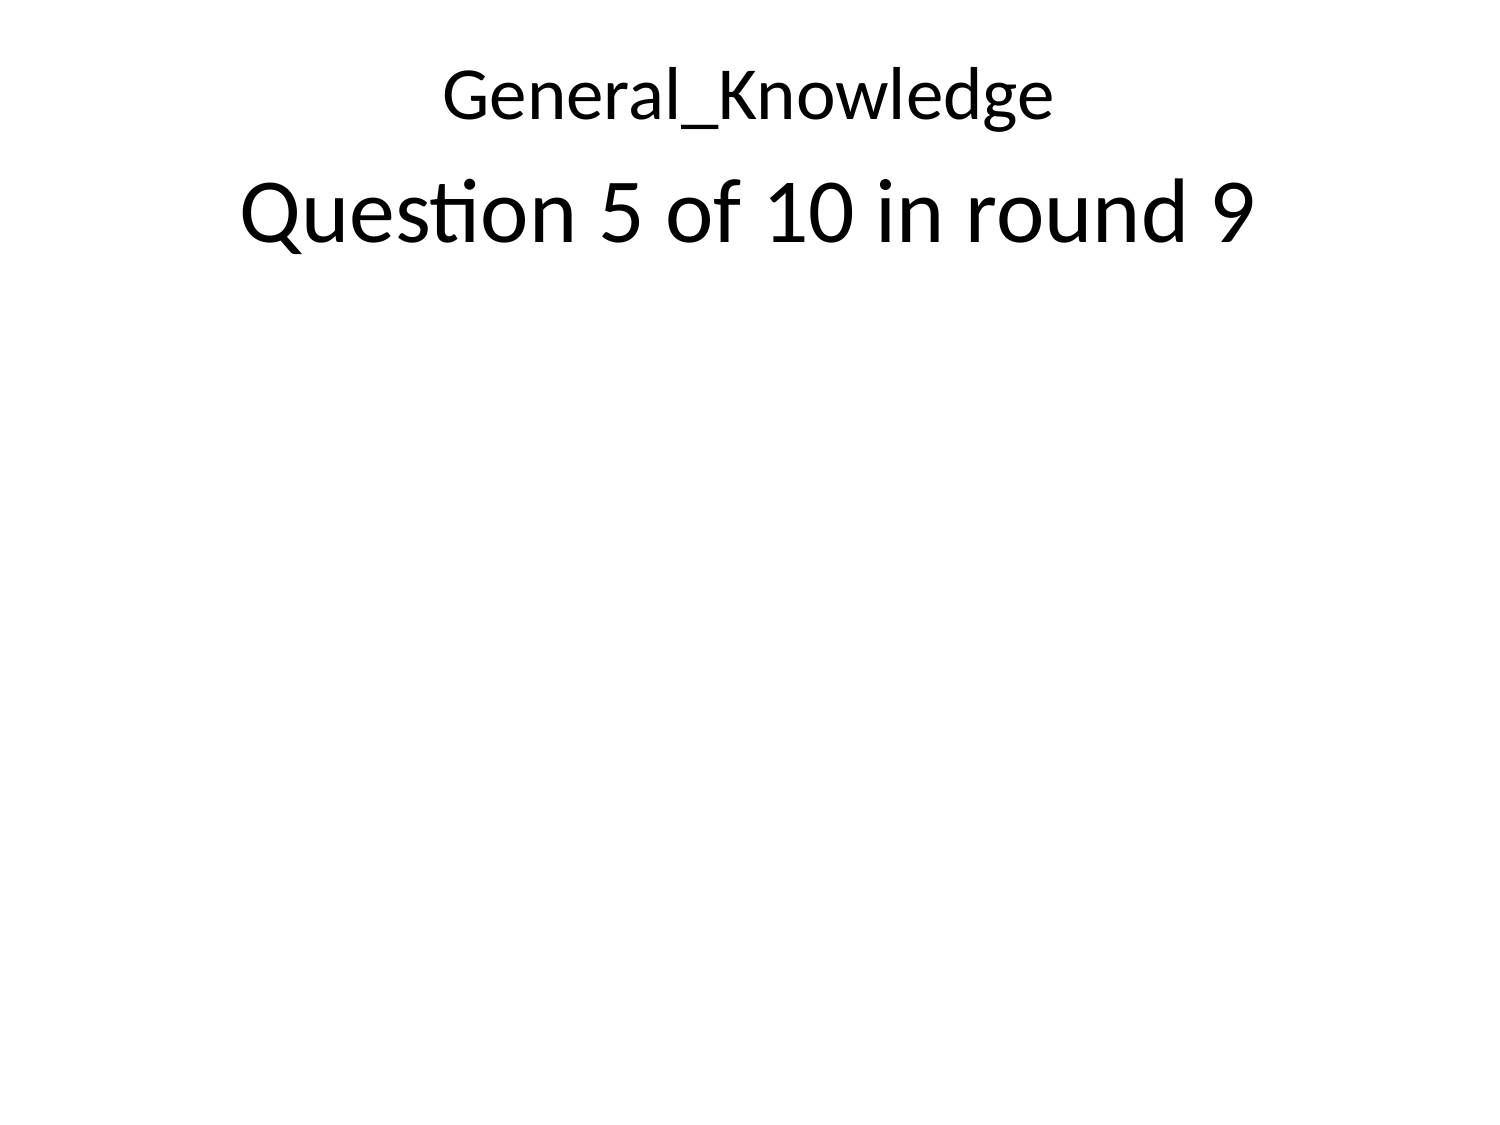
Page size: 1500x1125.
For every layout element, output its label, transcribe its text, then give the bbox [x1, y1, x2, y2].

text_box Question 5 of 10 in round 9 [35, 143, 1463, 765]
text_box General_Knowledge [35, 37, 1463, 143]
